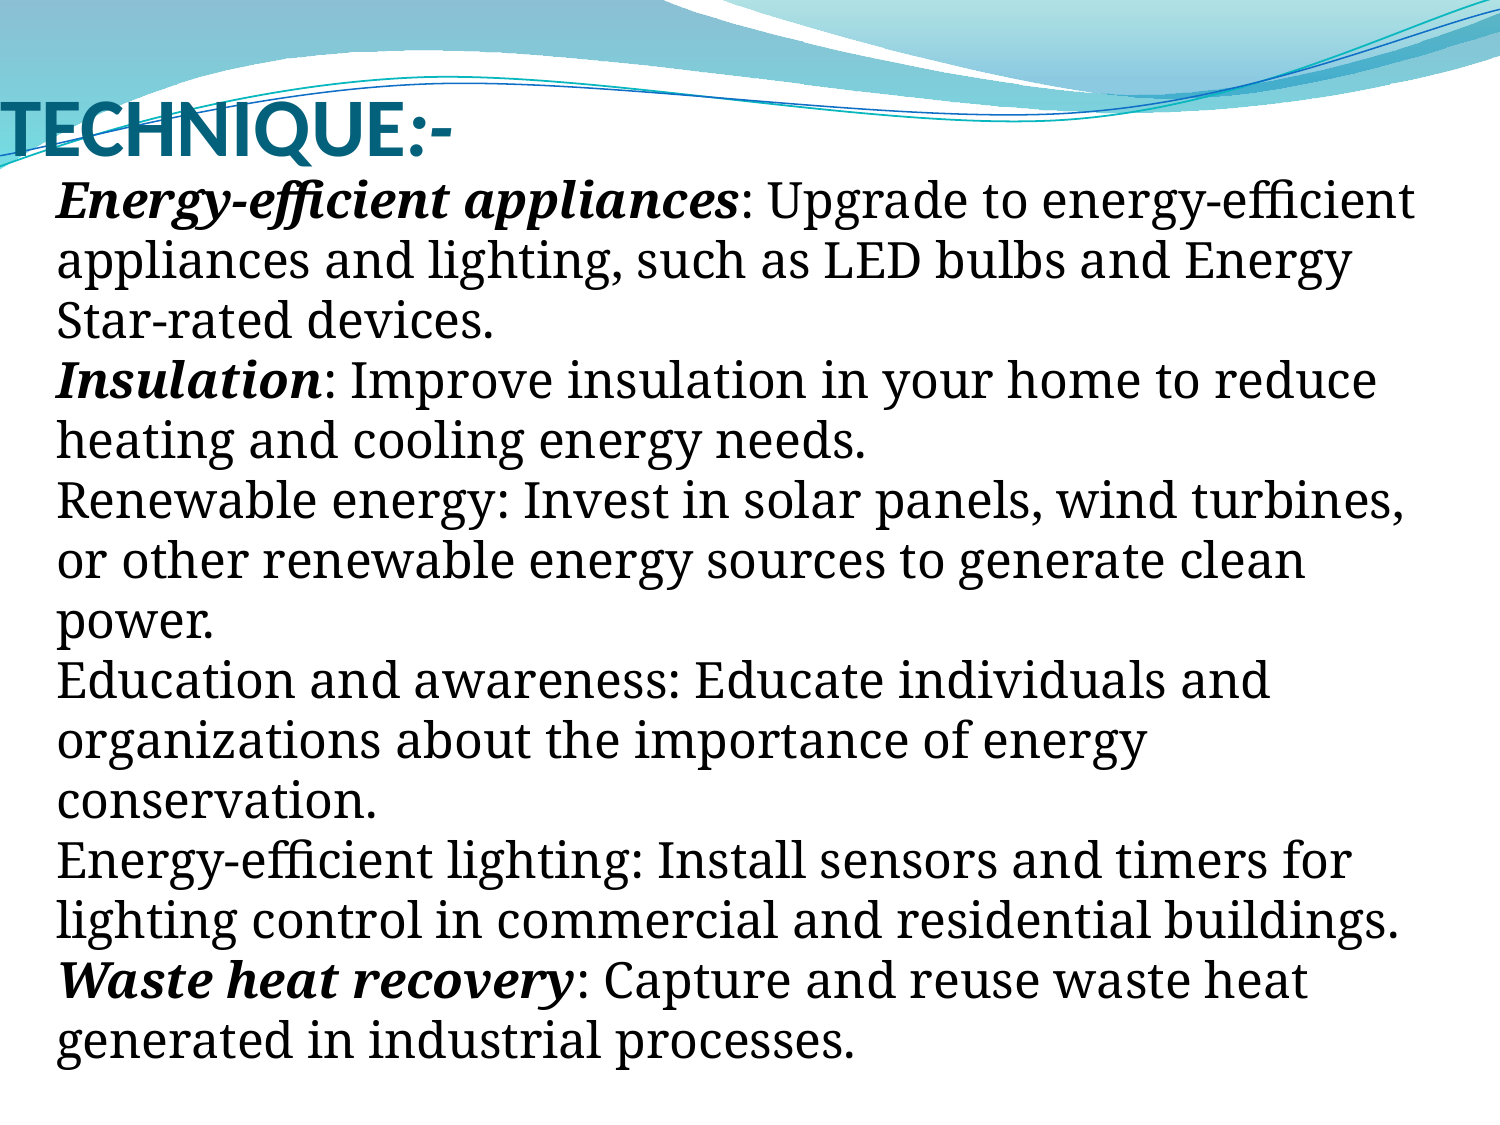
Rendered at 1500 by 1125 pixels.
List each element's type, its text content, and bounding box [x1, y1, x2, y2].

text_box Energy-efficient appliances: Upgrade to energy-efficient appliances and lighting, such as LED bulbs and Energy Star-rated devices. Insulation: Improve insulation in your home to reduce heating and cooling energy needs. Renewable energy: Invest in solar panels, wind turbines, or other renewable energy sources to generate clean power. Education and awareness: Educate individuals and organizations about the importance of energy conservation. Energy-efficient lighting: Install sensors and timers for lighting control in commercial and residential buildings. Waste heat recovery: Capture and reuse waste heat generated in industrial processes. [41, 160, 1471, 1076]
title TECHNIQUE:- [0, 45, 1425, 173]
